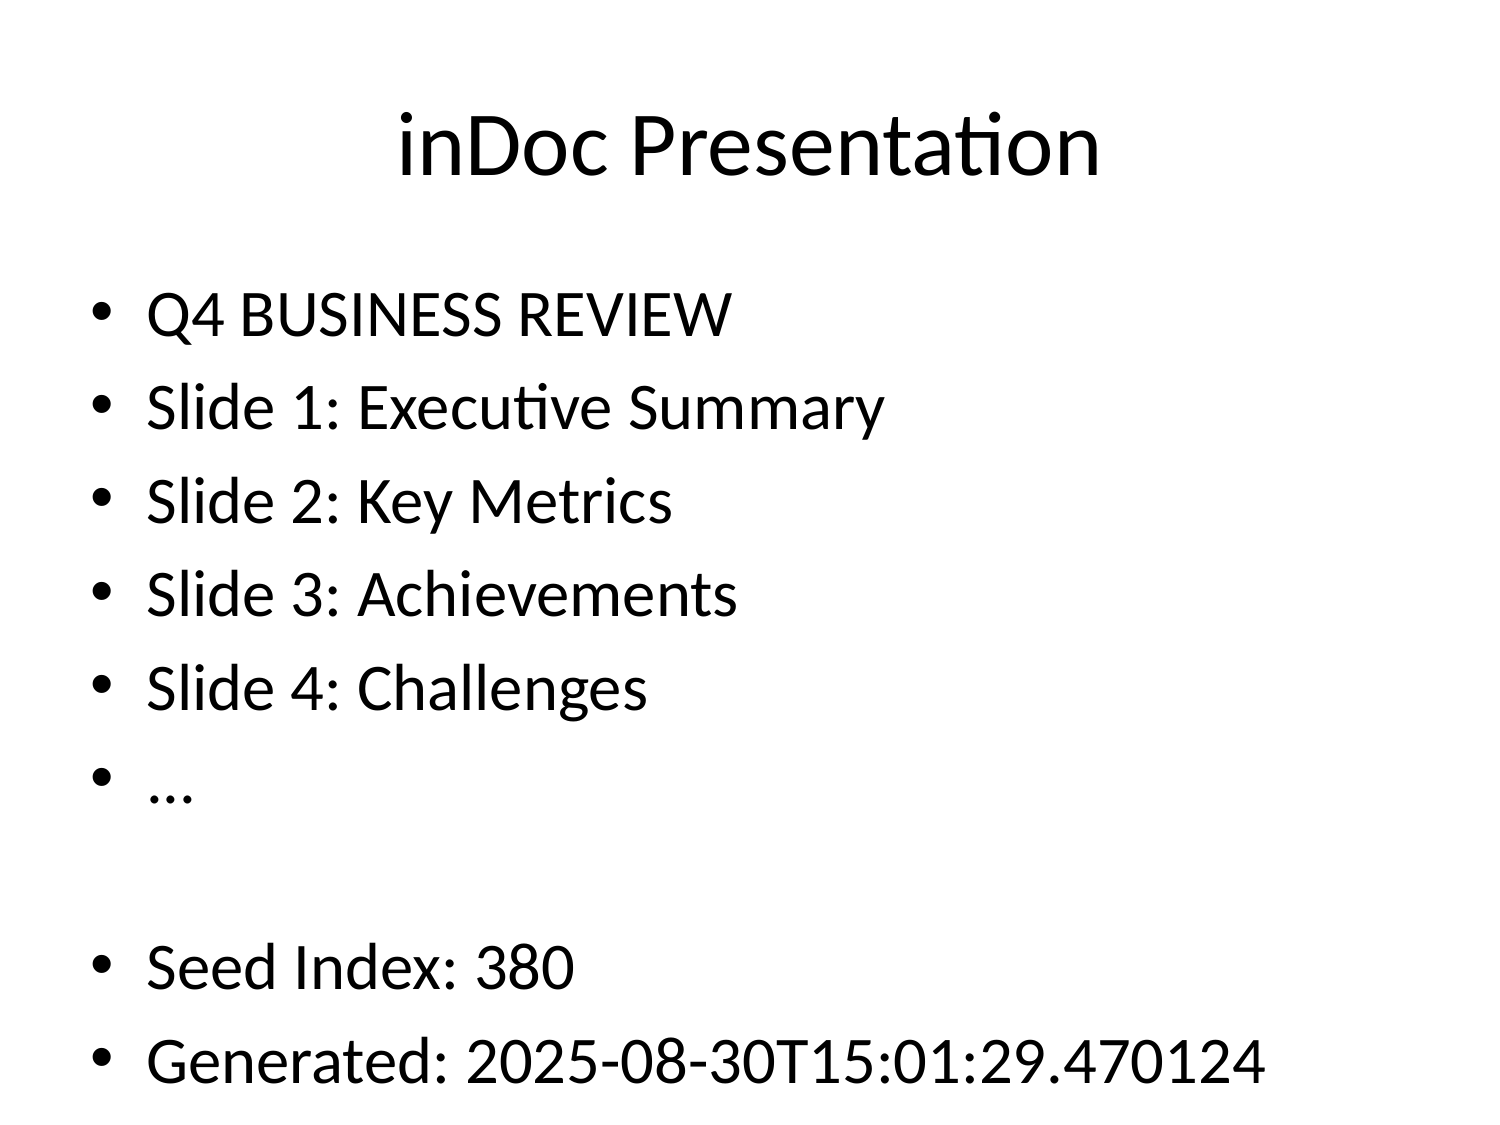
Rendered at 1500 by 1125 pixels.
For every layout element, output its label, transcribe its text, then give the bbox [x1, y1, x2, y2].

title inDoc Presentation [75, 45, 1425, 233]
list Q4 BUSINESS REVIEW Slide 1: Executive Summary Slide 2: Key Metrics Slide 3: Achievements Slide 4: Challenges ... Seed Index: 380 Generated: 2025-08-30T15:01:29.470124 [75, 262, 1425, 1005]
